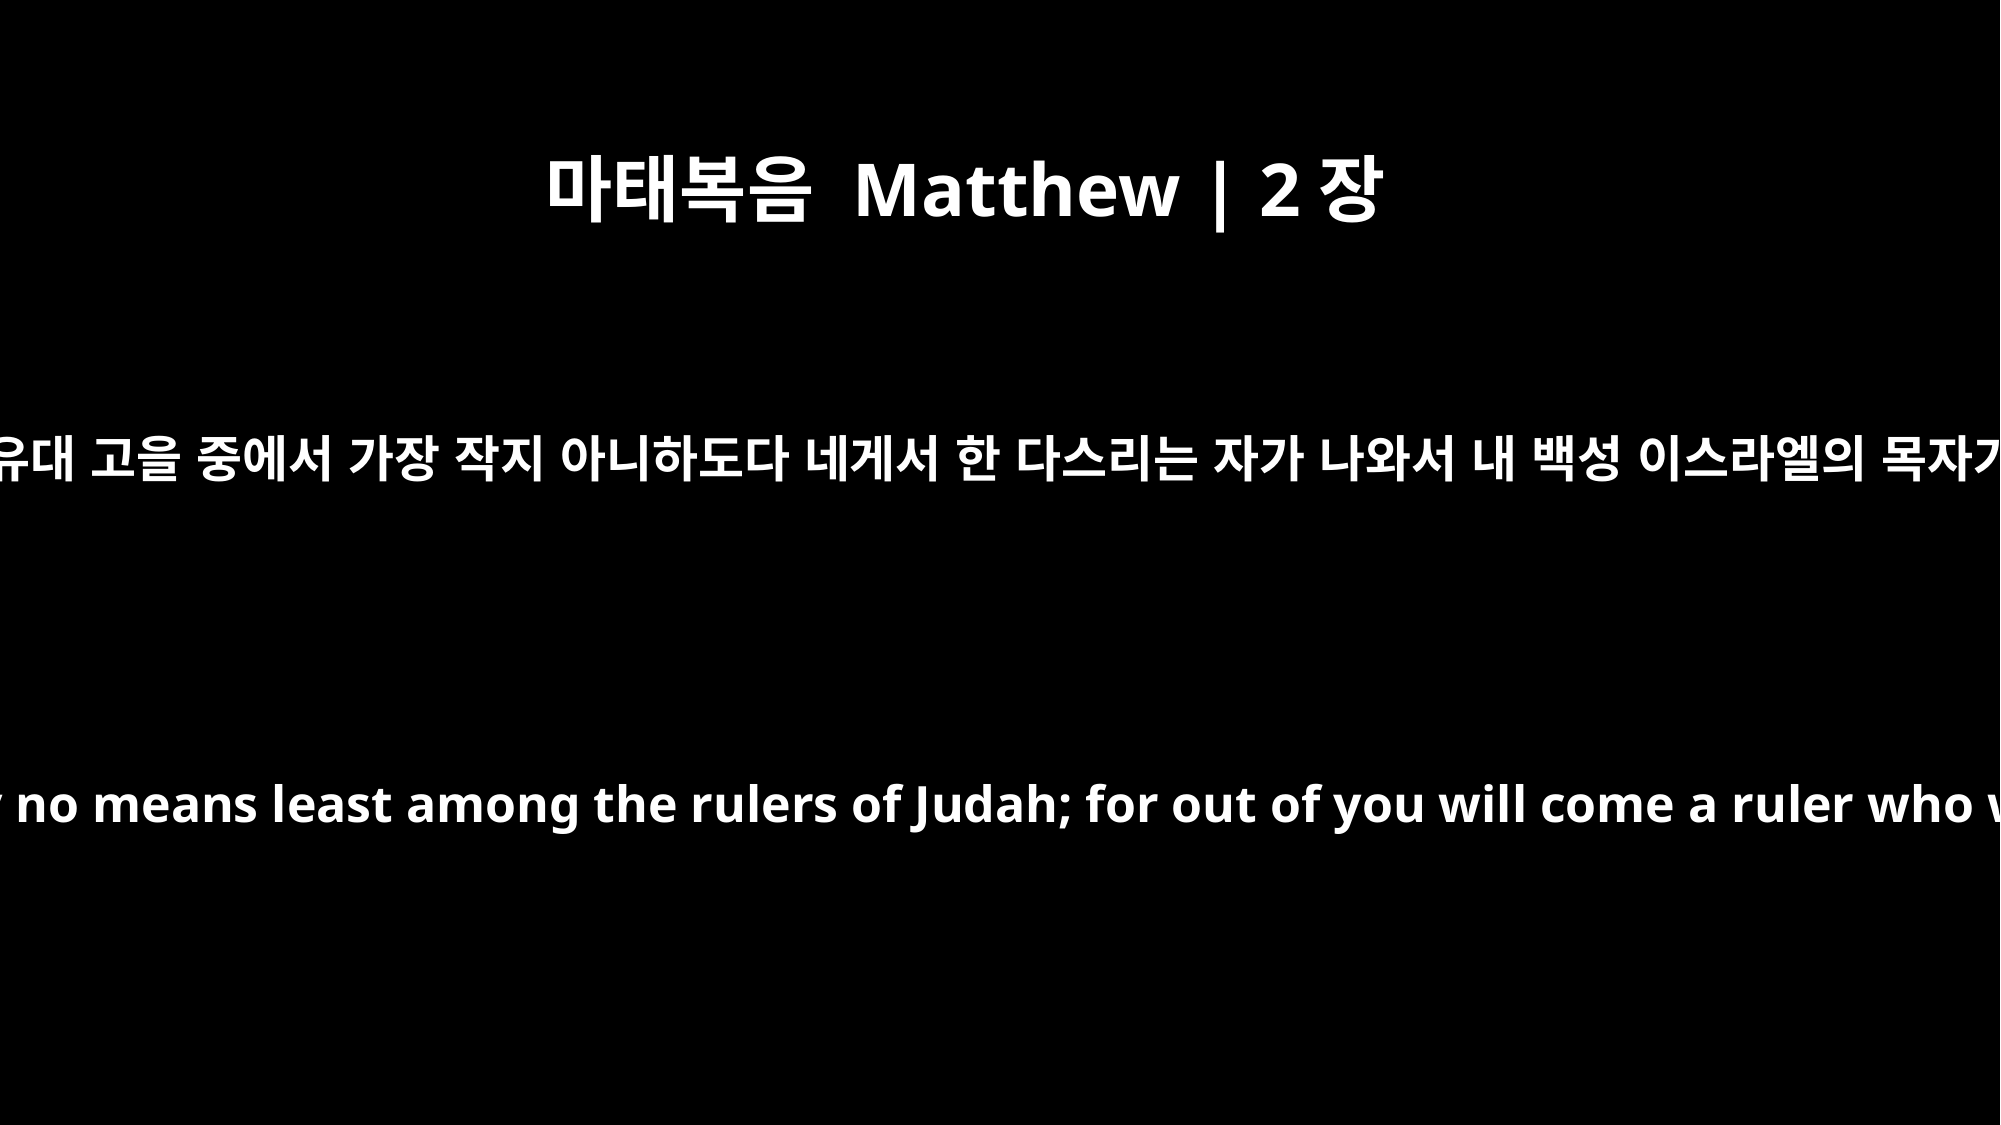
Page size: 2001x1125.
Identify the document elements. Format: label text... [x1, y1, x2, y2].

text_box 6 또 유대 땅 베들레헴아 너는 유대 고을 중에서 가장 작지 아니하도다 네게서 한 다스리는 자가 나와서 내 백성 이스라엘의 목자가 되리라 하였음이니이다 [0, 359, 2000, 495]
text_box "`But you, Bethlehem, in the land of Judah, are by no means least among the rulers of Judah; for out of you will come a ruler who will be the shepherd of my people Israel.'" [0, 764, 2000, 840]
text_box 마태복음 Matthew | 2장 [530, 136, 1401, 239]
